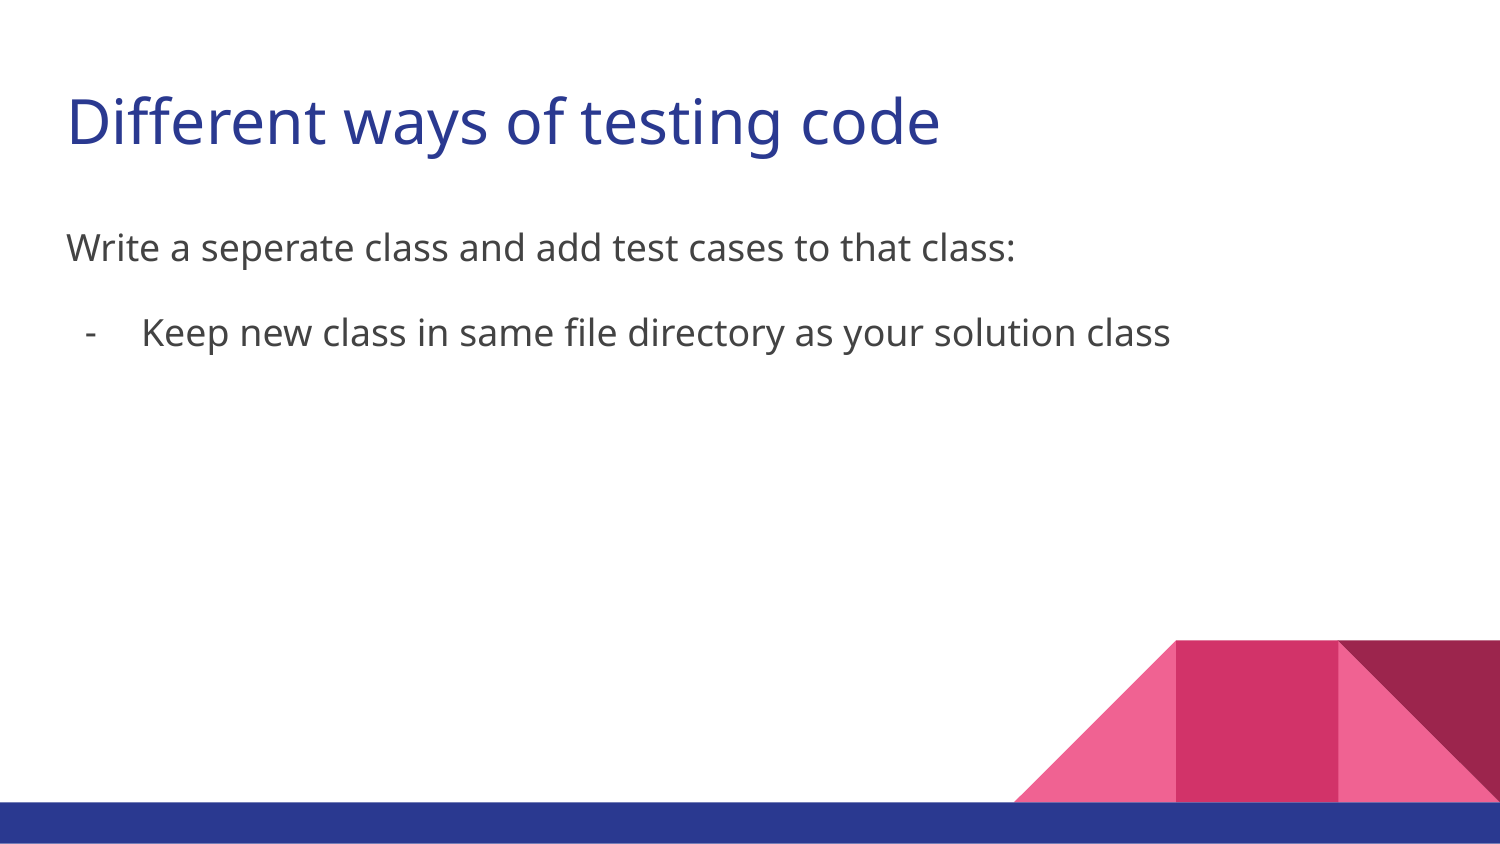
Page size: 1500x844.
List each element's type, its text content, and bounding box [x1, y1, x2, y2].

list Write a seperate class and add test cases to that class: Keep new class in same file directory as your solution class [51, 201, 1449, 750]
title Different ways of testing code [51, 67, 1449, 167]
